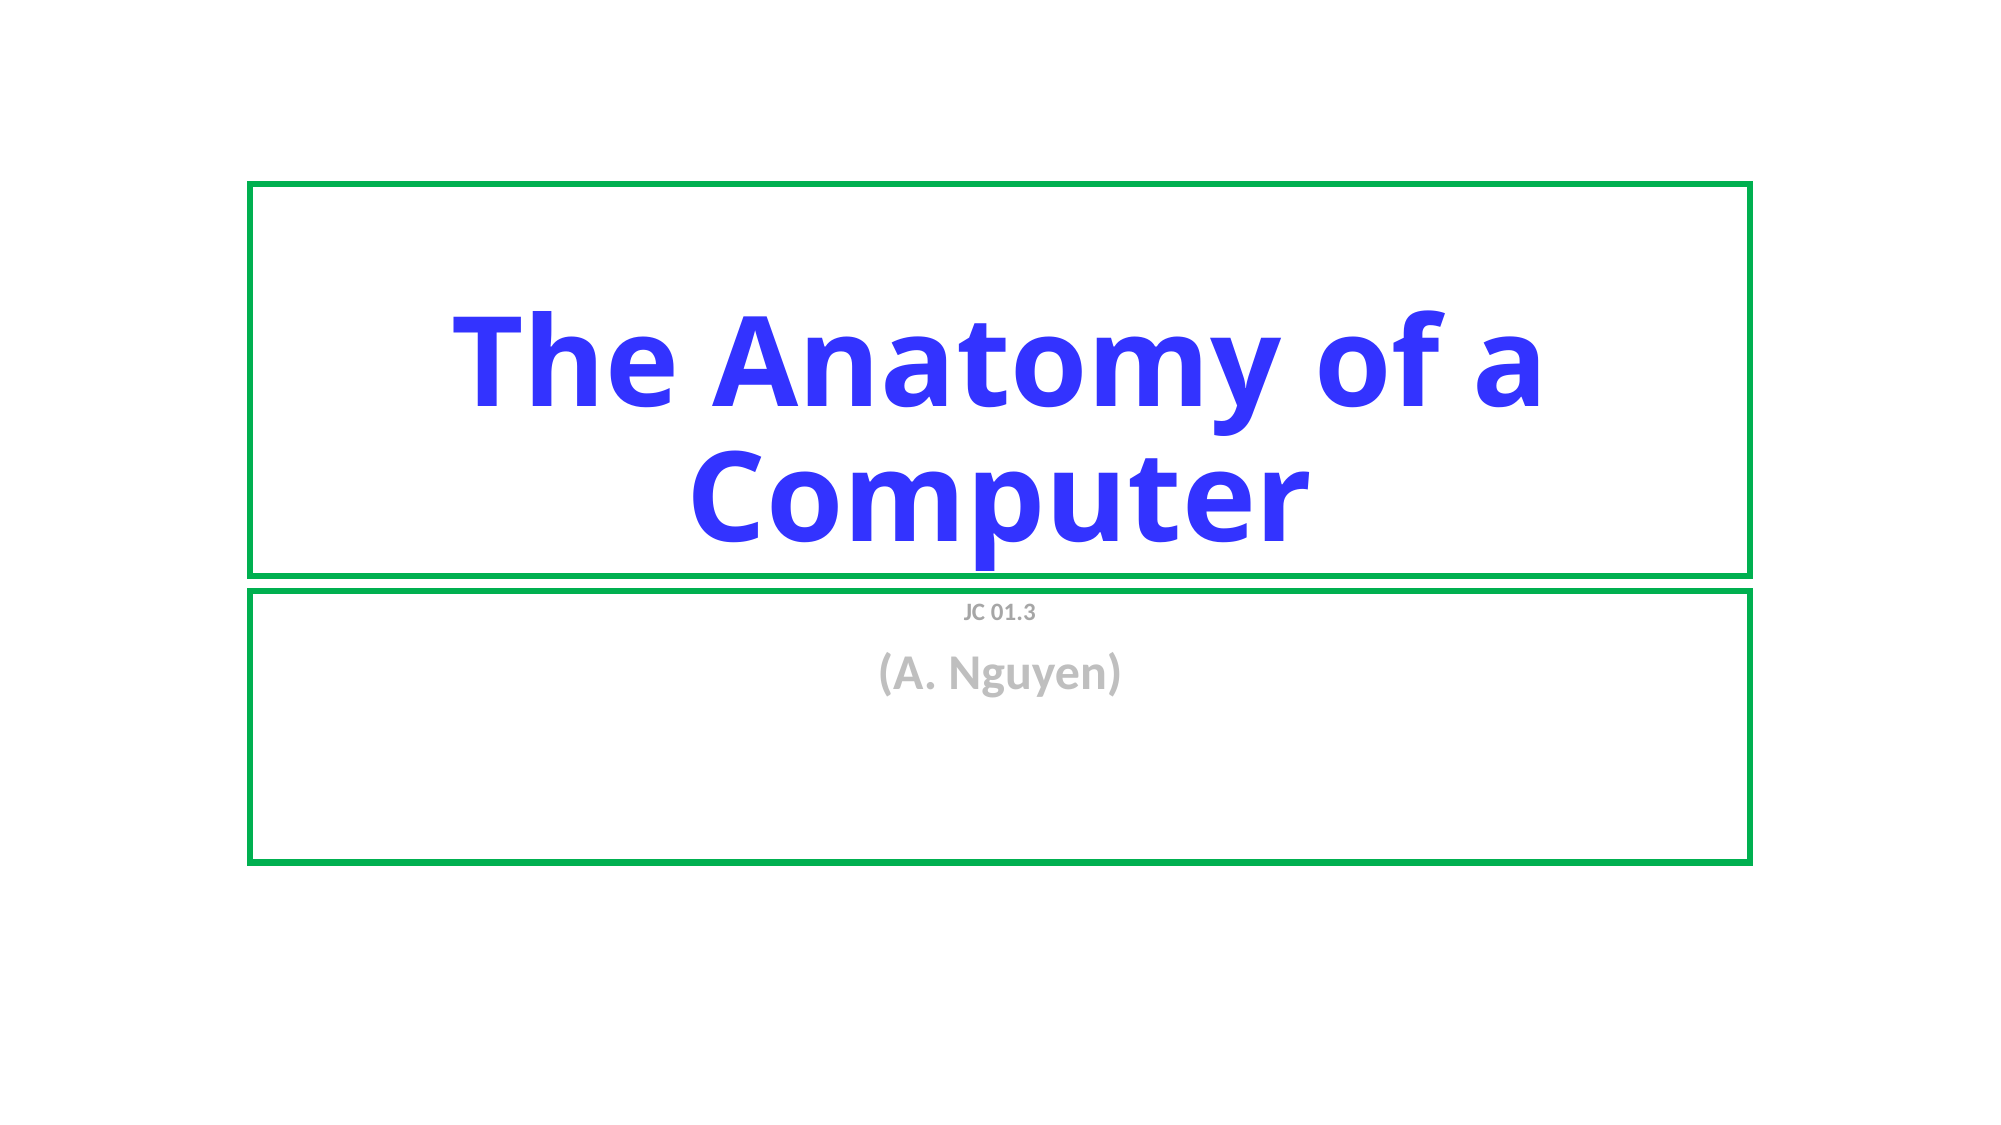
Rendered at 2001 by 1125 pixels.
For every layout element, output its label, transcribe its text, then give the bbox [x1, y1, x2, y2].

subtitle JC 01.3 (A. Nguyen) [249, 590, 1750, 863]
title The Anatomy of a Computer [249, 184, 1750, 576]
